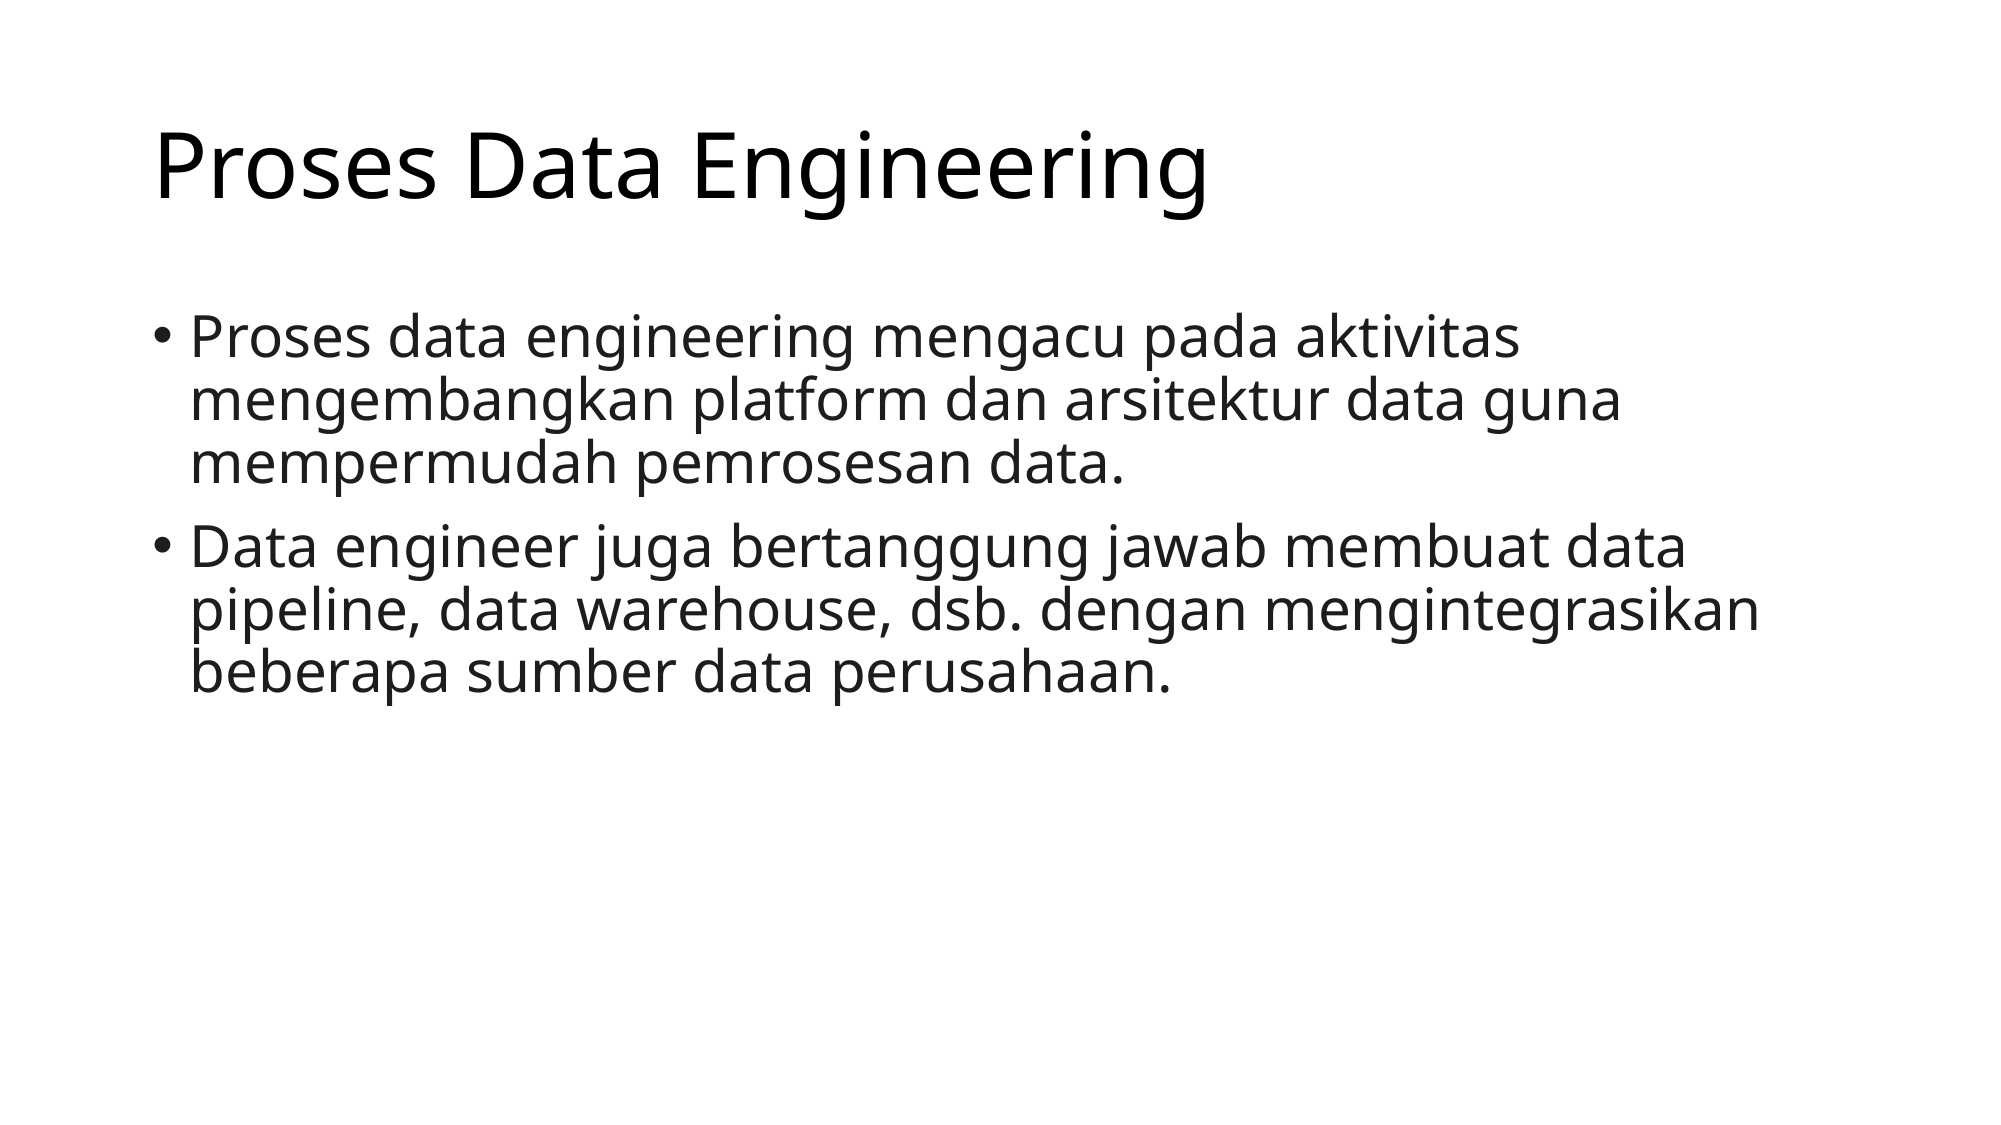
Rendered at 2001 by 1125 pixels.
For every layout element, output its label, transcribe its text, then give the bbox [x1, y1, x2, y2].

list Proses data engineering mengacu pada aktivitas mengembangkan platform dan arsitektur data guna mempermudah pemrosesan data. Data engineer juga bertanggung jawab membuat data pipeline, data warehouse, dsb. dengan mengintegrasikan beberapa sumber data perusahaan. [137, 299, 1863, 1014]
title Proses Data Engineering [137, 59, 1863, 278]
